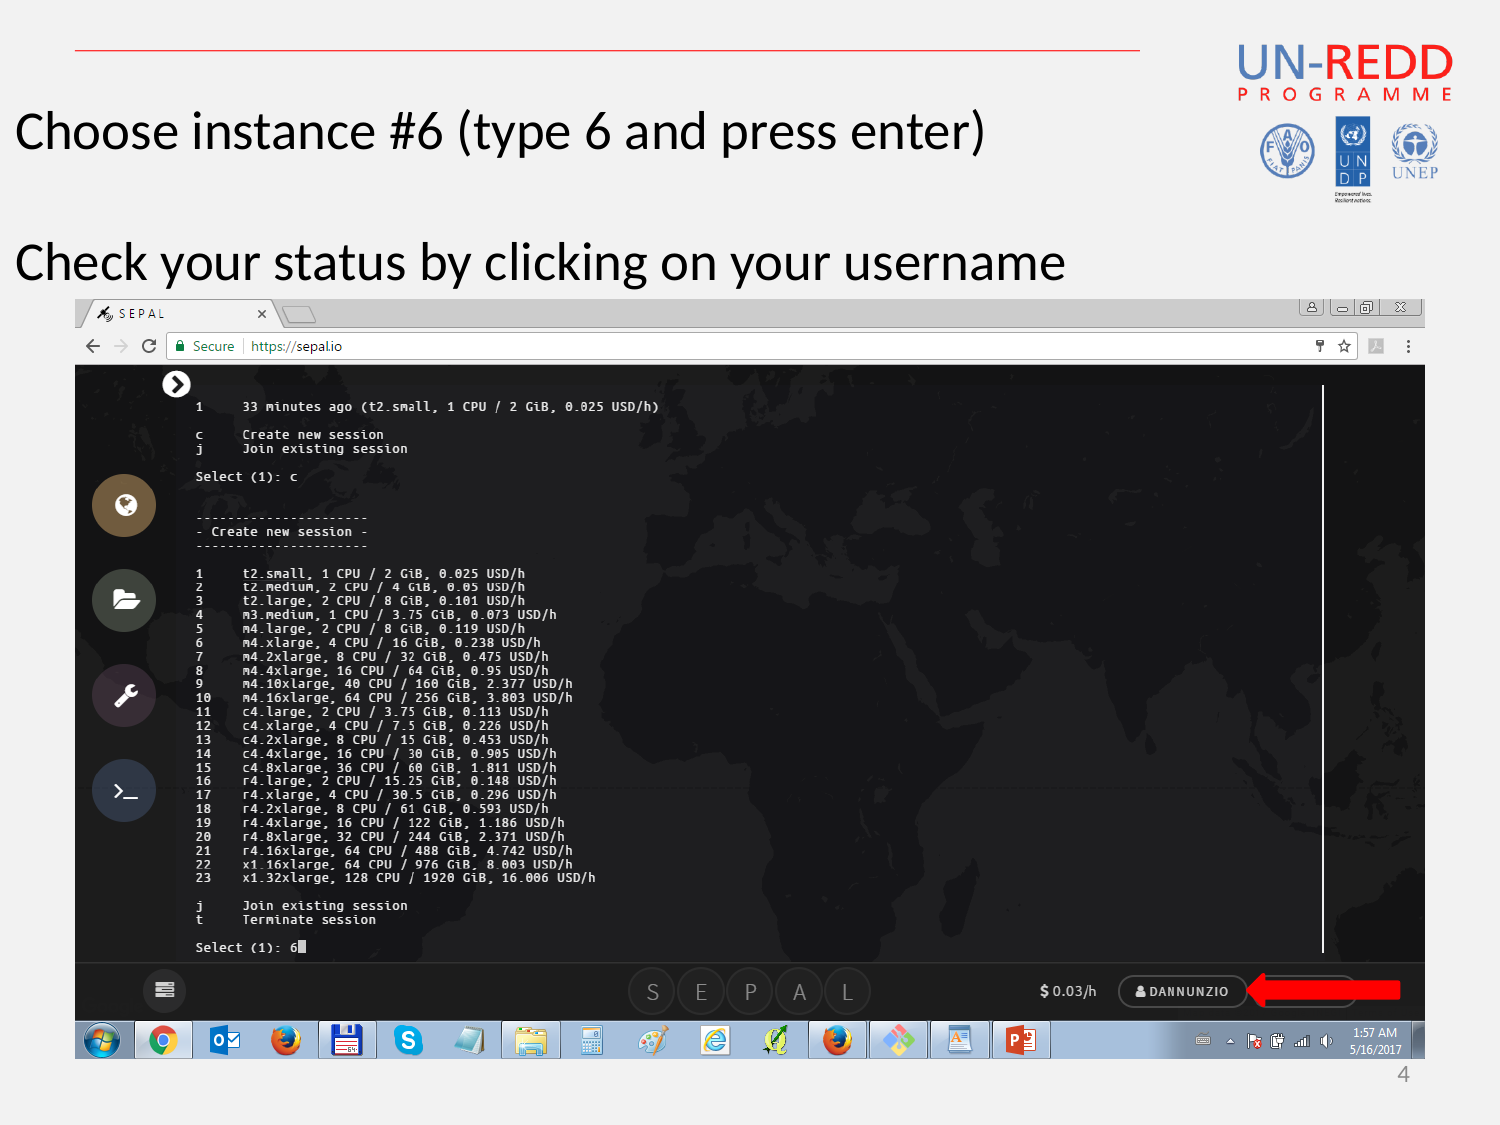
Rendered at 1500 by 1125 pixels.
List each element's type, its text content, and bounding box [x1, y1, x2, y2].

picture [75, 299, 1426, 1059]
text_box Choose instance #6 (type 6 and press enter) Check your status by clicking on your username [0, 87, 1188, 300]
slide_number 4 [1074, 1066, 1425, 1103]
picture [1234, 37, 1463, 105]
picture [1260, 116, 1438, 210]
